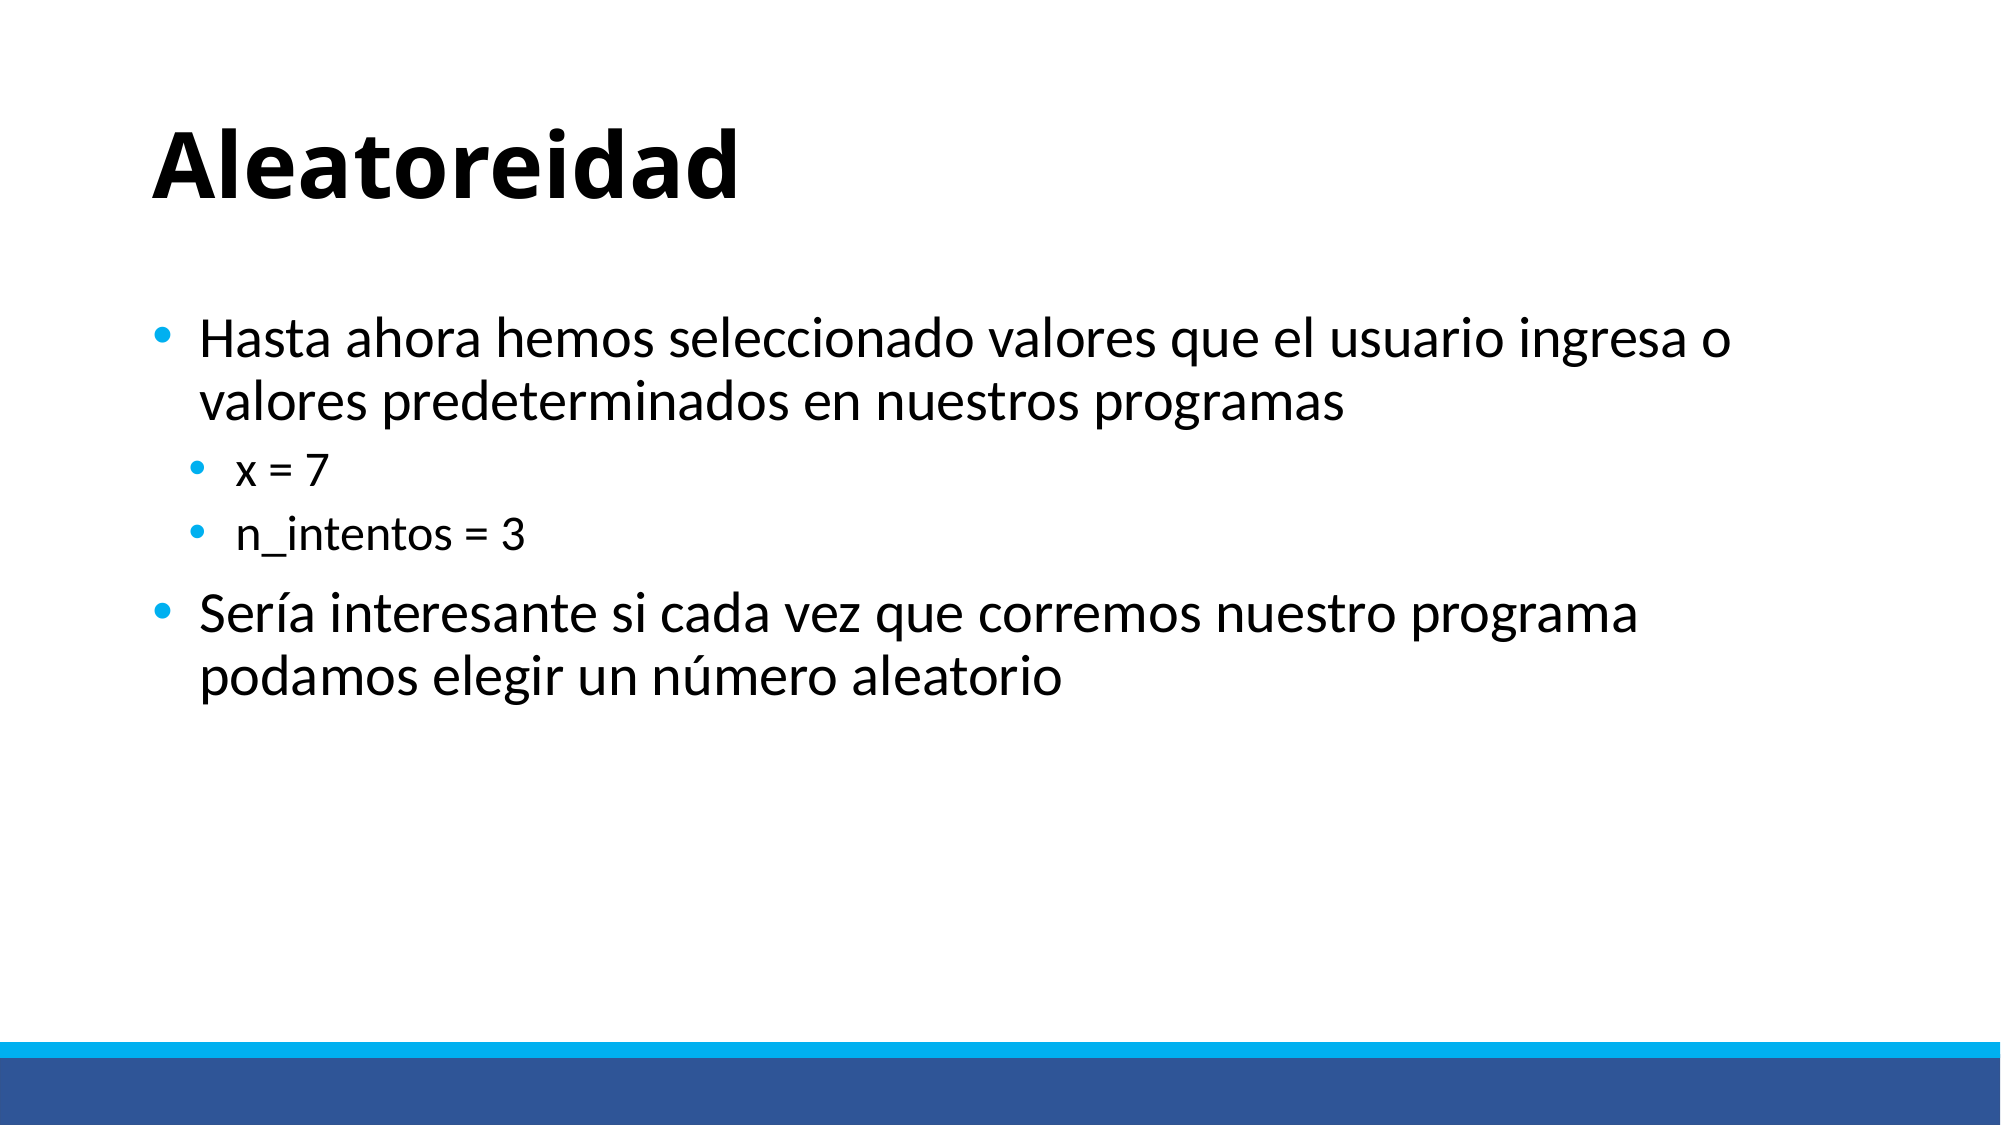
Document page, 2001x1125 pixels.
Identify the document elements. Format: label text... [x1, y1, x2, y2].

title Aleatoreidad [137, 59, 1863, 278]
list Hasta ahora hemos seleccionado valores que el usuario ingresa o valores predeterminados en nuestros programas x = 7 n_intentos = 3 Sería interesante si cada vez que corremos nuestro programa podamos elegir un número aleatorio [137, 299, 1863, 1014]
